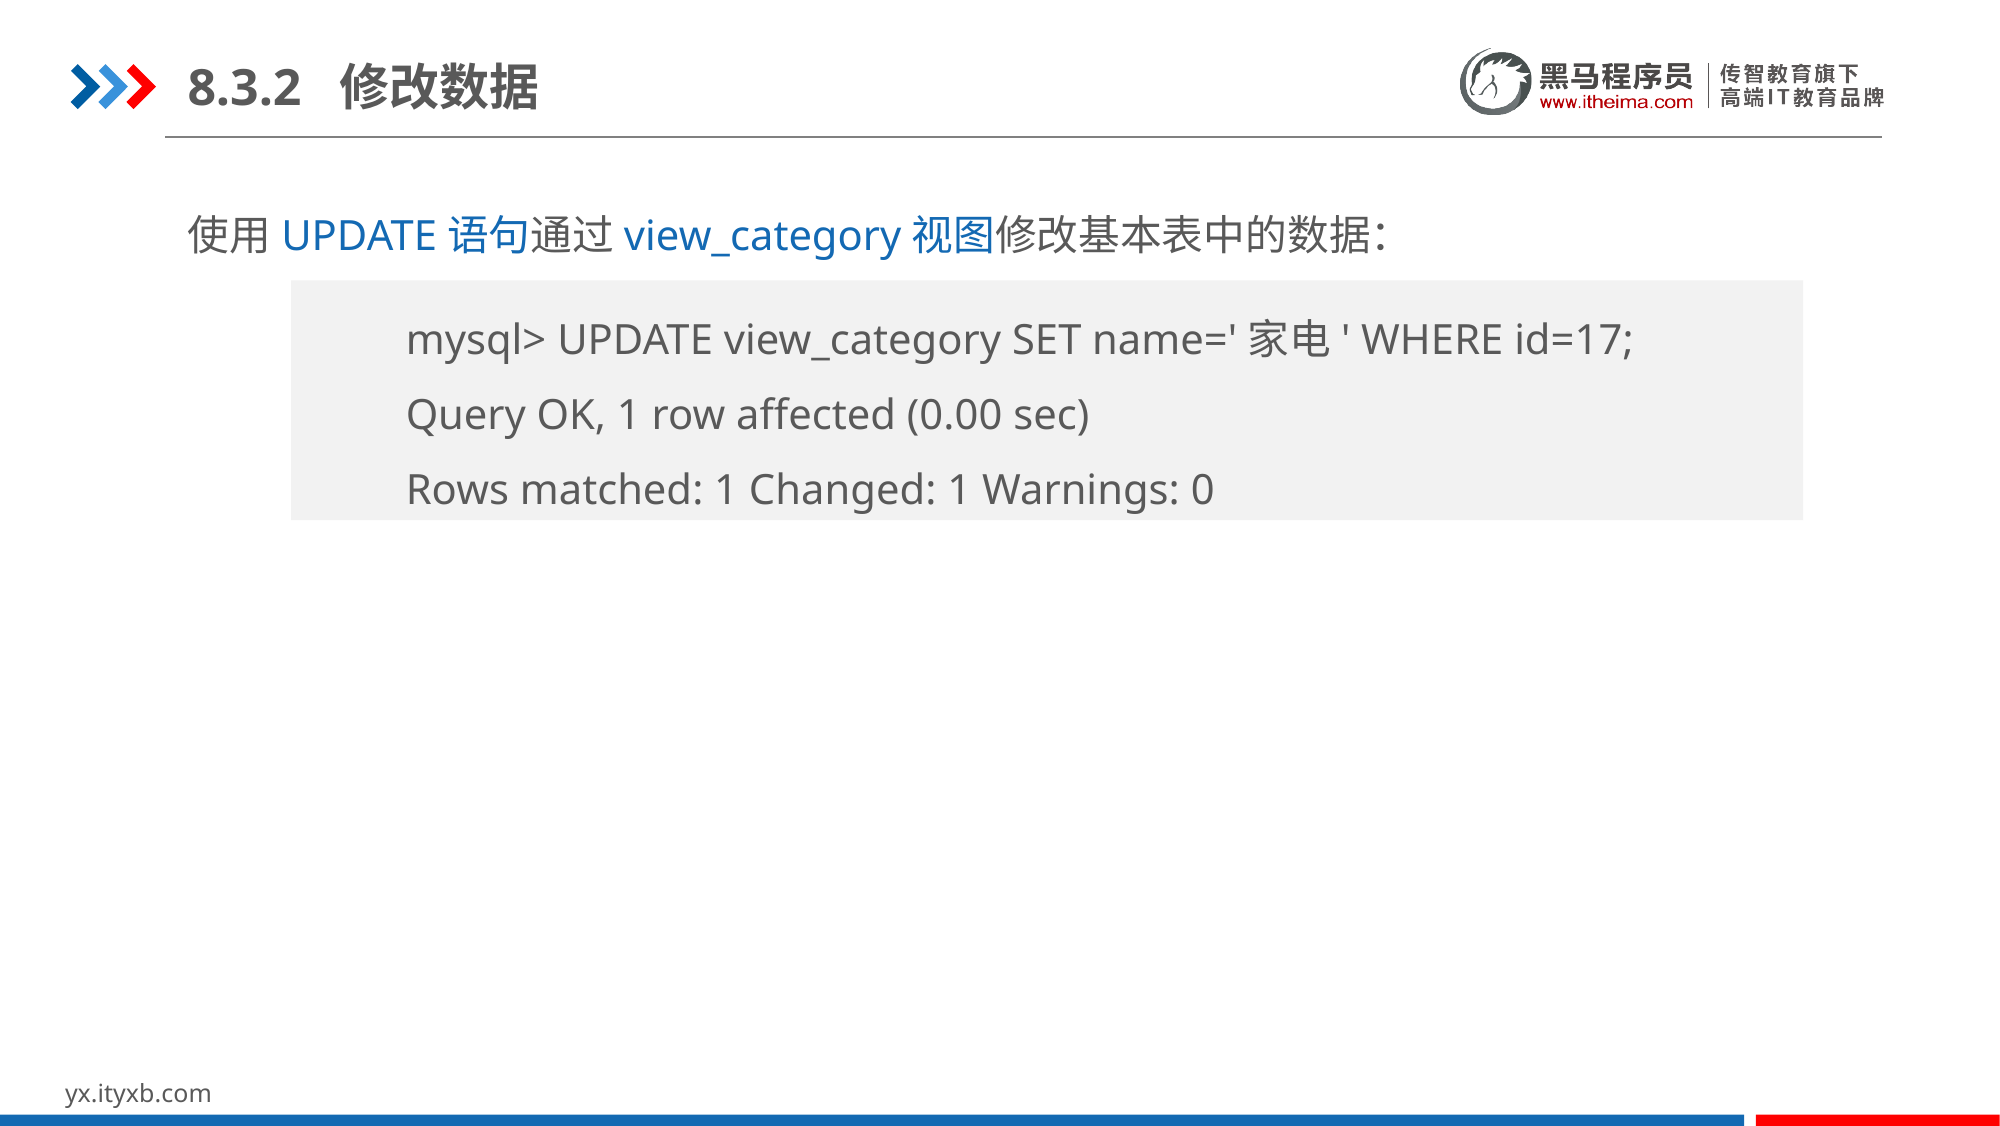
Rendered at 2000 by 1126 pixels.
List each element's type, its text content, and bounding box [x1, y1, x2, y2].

text_box mysql> UPDATE view_category SET name='家电' WHERE id=17; Query OK, 1 row affected (0.00 sec) Rows matched: 1 Changed: 1 Warnings: 0 [291, 280, 1804, 521]
text_box 8.3.2 修改数据 [187, 43, 1047, 127]
picture [1460, 48, 1887, 115]
text_box 使用UPDATE语句通过view_category视图修改基本表中的数据： [173, 176, 1863, 267]
